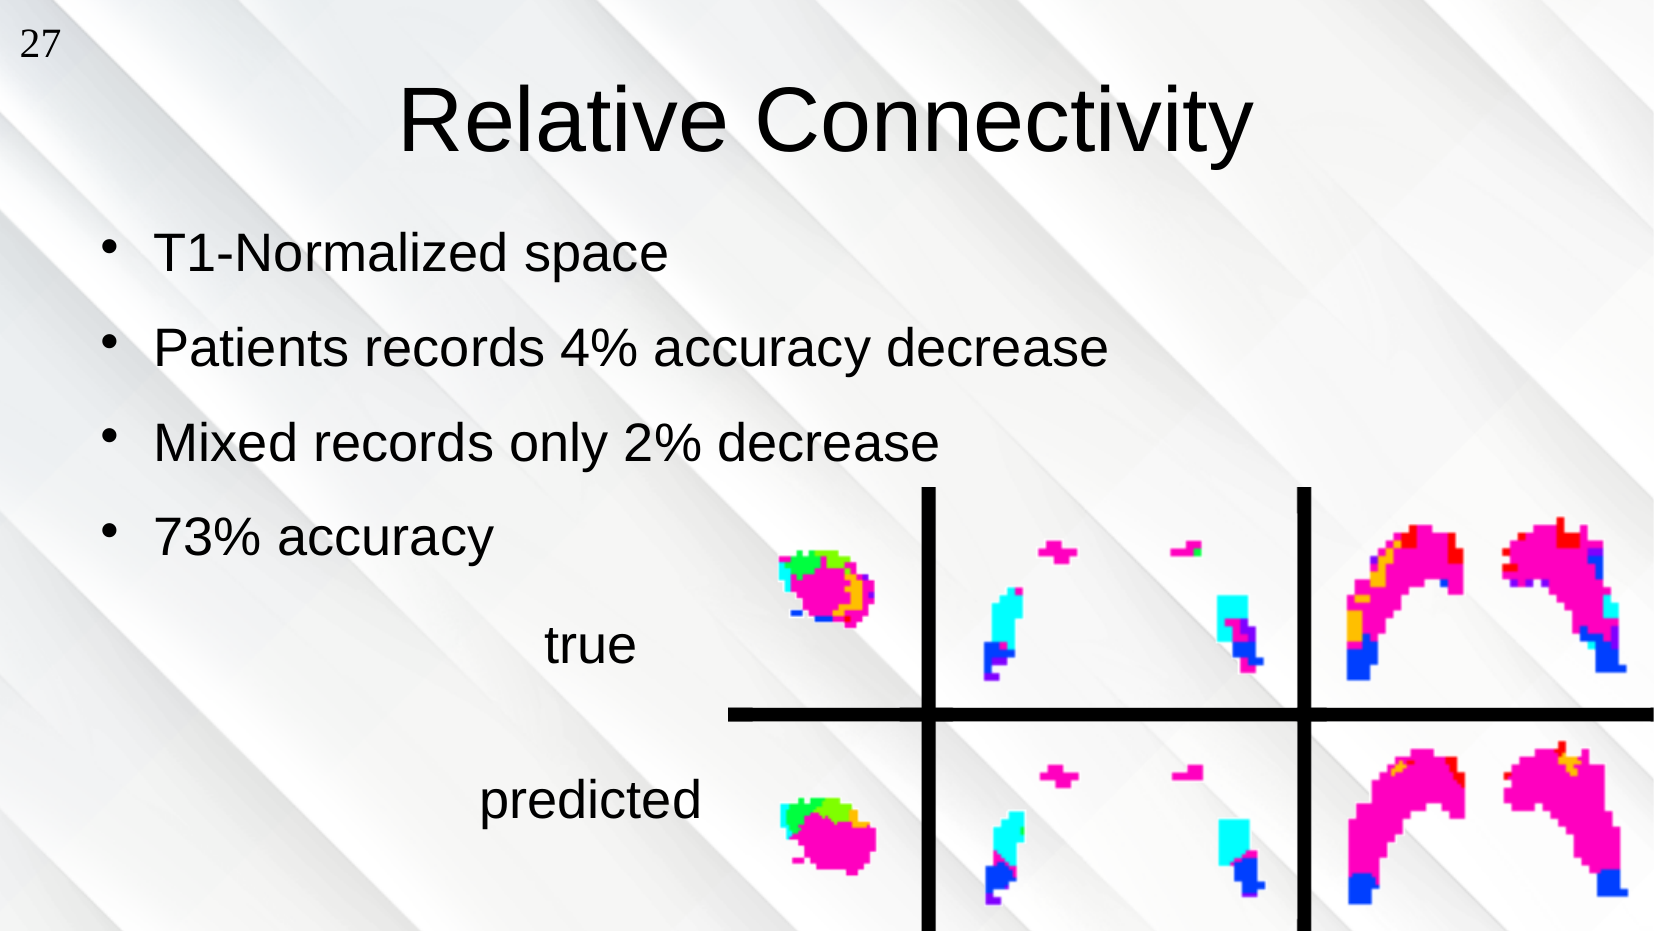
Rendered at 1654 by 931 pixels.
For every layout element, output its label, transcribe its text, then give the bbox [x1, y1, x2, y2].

text_box true predicted [440, 601, 728, 864]
title Relative Connectivity [82, 37, 1571, 193]
list T1-Normalized space Patients records 4% accuracy decrease Mixed records only 2% decrease 73% accuracy [82, 217, 1571, 863]
picture [0, 0, 1654, 931]
slide_number 27 [19, 16, 470, 129]
